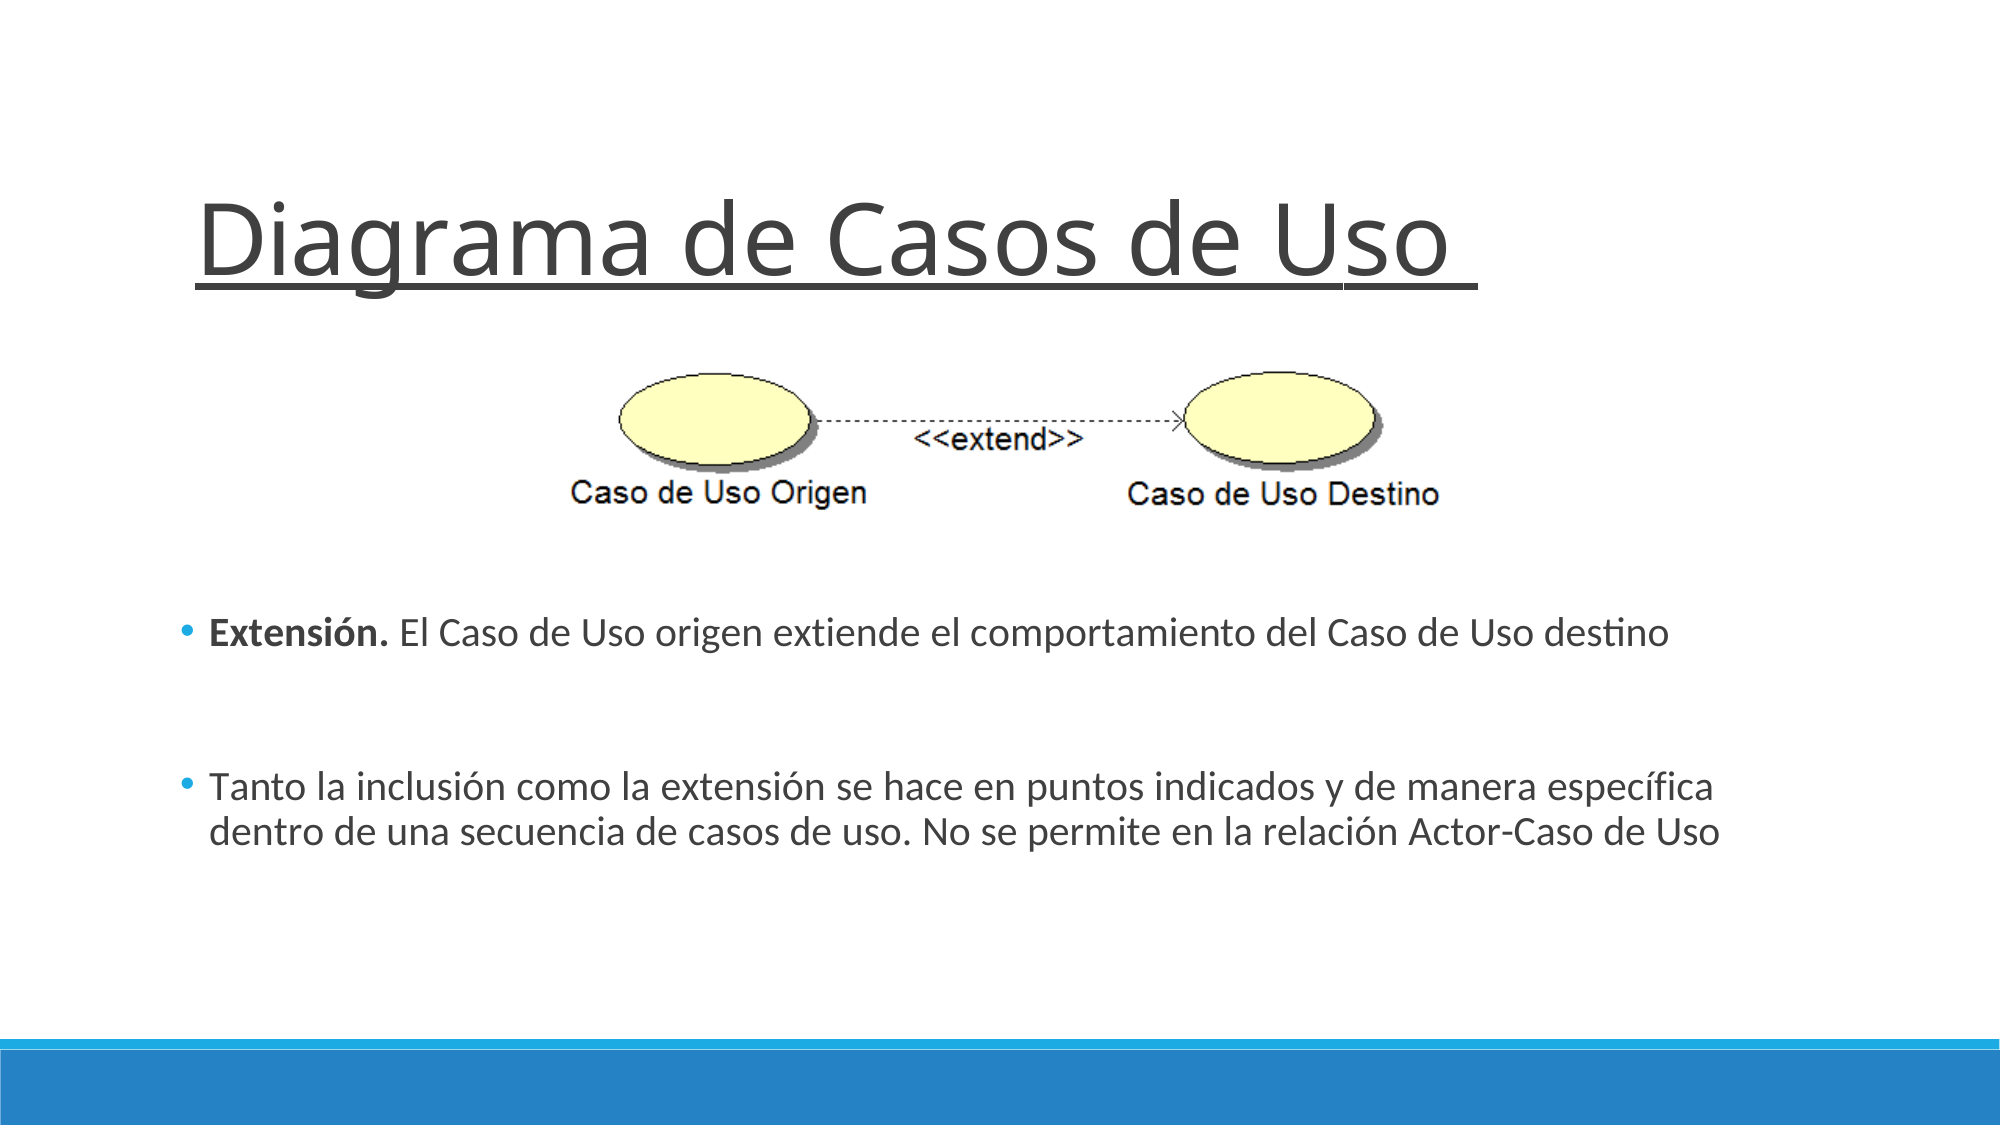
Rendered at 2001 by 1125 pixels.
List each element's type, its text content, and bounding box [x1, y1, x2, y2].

text_box Extensión. El Caso de Uso origen extiende el comportamiento del Caso de Uso destino Tanto la inclusión como la extensión se hace en puntos indicados y de manera específica dentro de una secuencia de casos de uso. No se permite en la relación Actor-Caso de Uso [177, 605, 1833, 854]
text_box [558, 364, 1451, 521]
title Diagrama de Casos de Uso [144, 72, 1855, 415]
